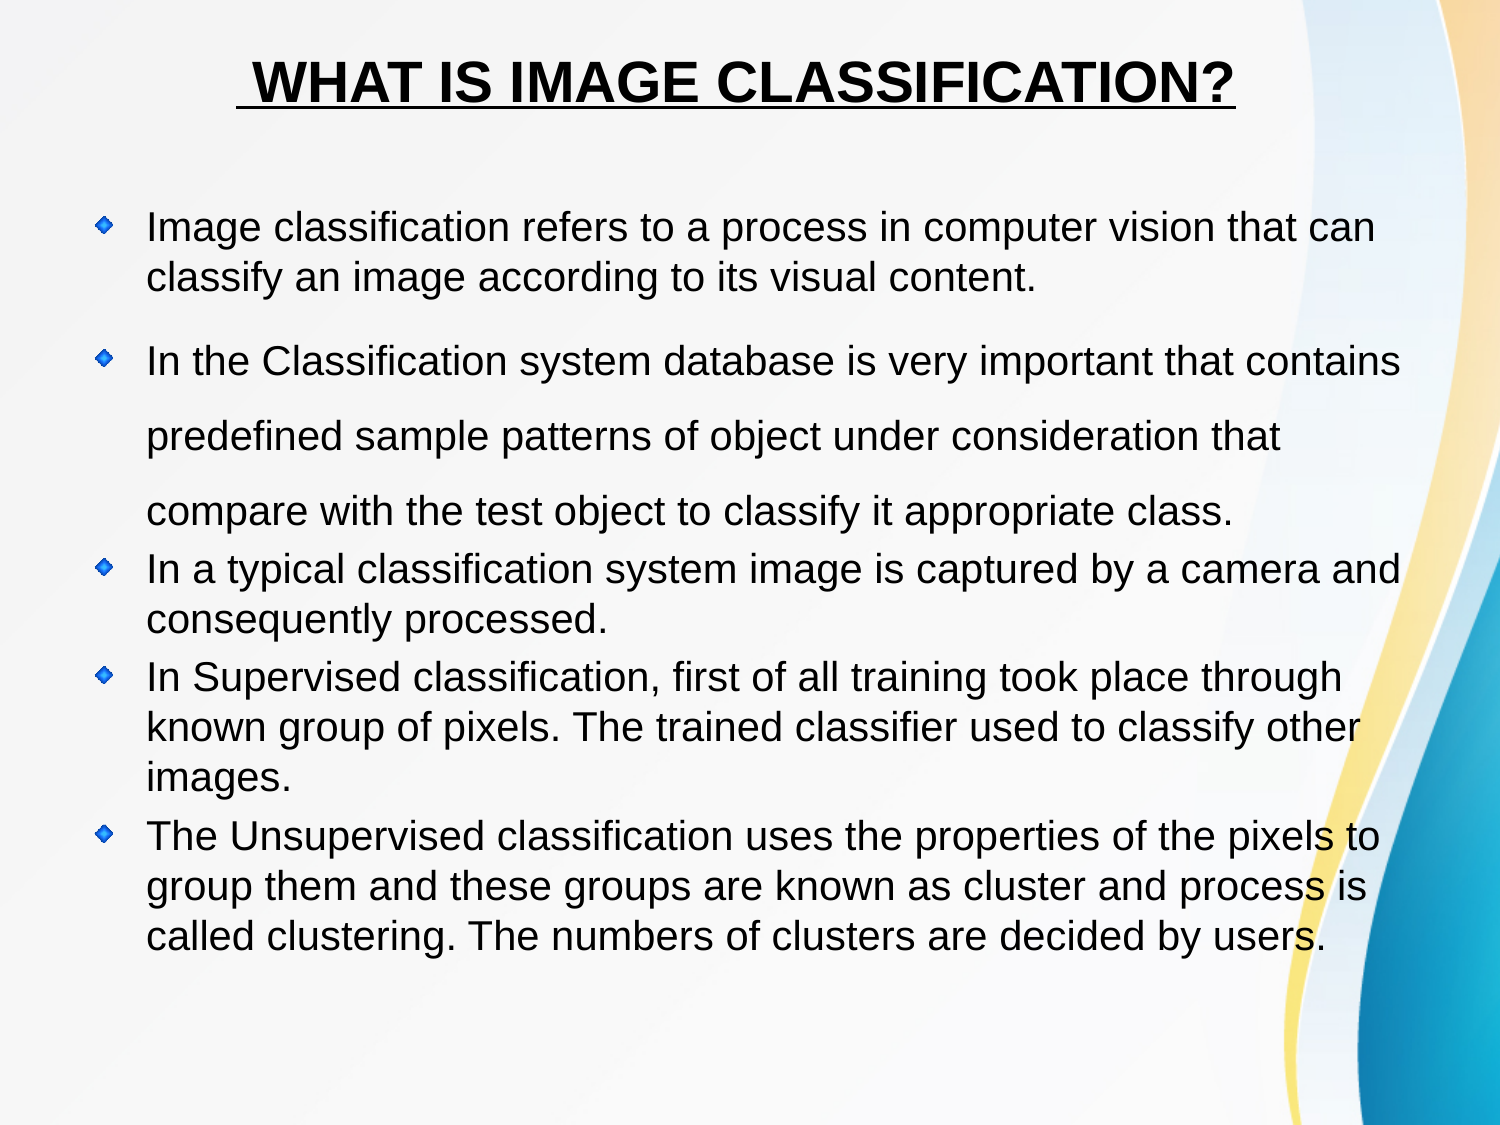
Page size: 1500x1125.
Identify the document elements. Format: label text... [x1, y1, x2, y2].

list Image classification refers to a process in computer vision that can classify an image according to its visual content. In the Classification system database is very important that contains predefined sample patterns of object under consideration that compare with the test object to classify it appropriate class. In a typical classification system image is captured by a camera and consequently processed. In Supervised classification, first of all training took place through known group of pixels. The trained classifier used to classify other images. The Unsupervised classification uses the properties of the pixels to group them and these groups are known as cluster and process is called clustering. The numbers of clusters are decided by users. [74, 192, 1426, 1077]
title WHAT IS IMAGE CLASSIFICATION? [74, 30, 1426, 127]
picture [0, 0, 1500, 1125]
